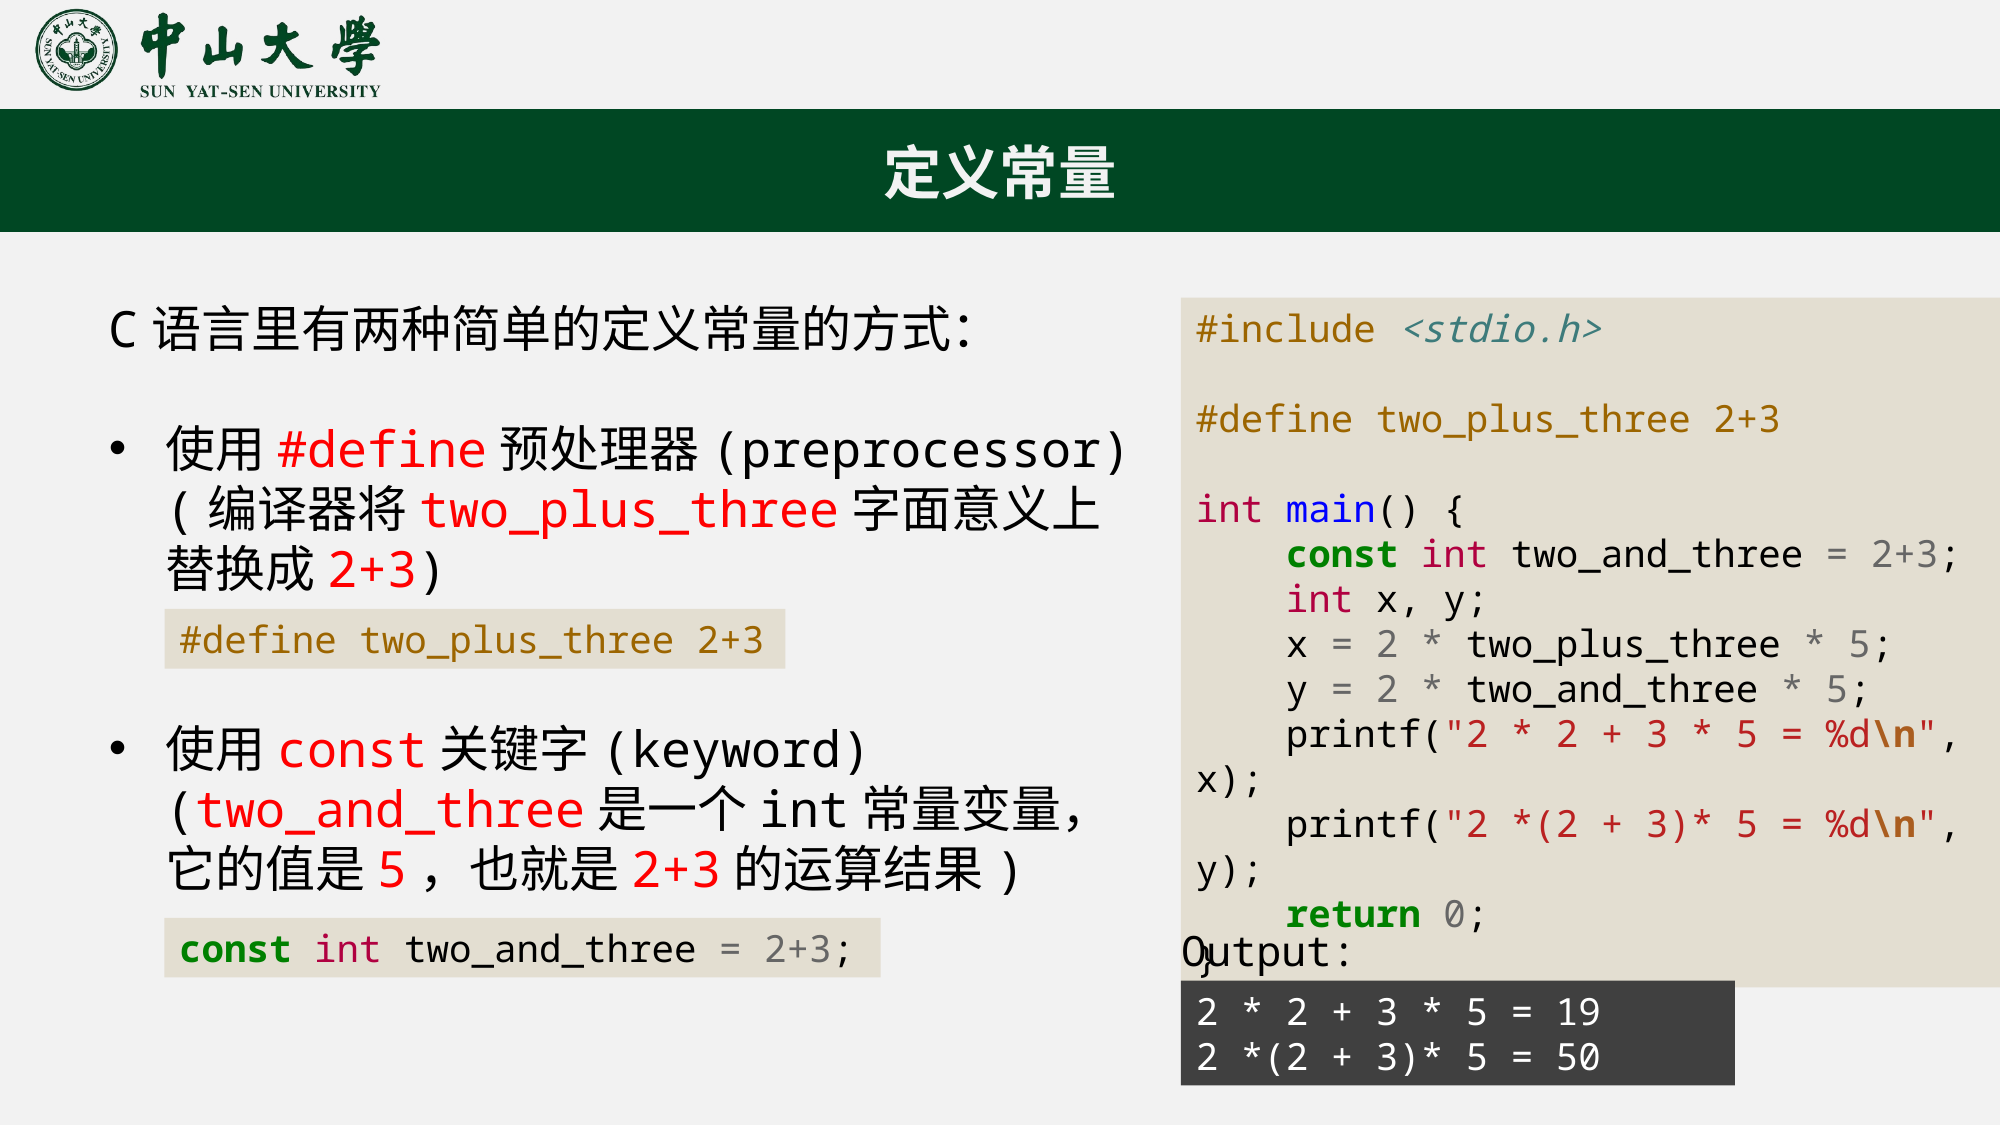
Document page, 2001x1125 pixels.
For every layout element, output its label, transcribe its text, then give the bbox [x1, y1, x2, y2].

text_box 2 * 2 + 3 * 5 = 19 2 *(2 + 3)* 5 = 50 [1180, 980, 1735, 1086]
text_box C语言里有两种简单的定义常量的方式： 使用#define预处理器(preprocessor) (编译器将two_plus_three字面意义上替换成2+3) 使用const关键字(keyword) (two_and_three是一个int常量变量，它的值是5，也就是2+3的运算结果) [108, 297, 1140, 1018]
text_box const int two_and_three = 2+3; [164, 917, 881, 978]
text_box 定义常量 [0, 110, 2000, 232]
picture [13, 0, 425, 110]
text_box #include <stdio.h> #define two_plus_three 2+3 int main() { const int two_and_three = 2+3; int x, y; x = 2 * two_plus_three * 5; y = 2 * two_and_three * 5; printf("2 * 2 + 3 * 5 = %d\n", x); printf("2 *(2 + 3)* 5 = %d\n", y); return 0; } [1180, 297, 2000, 988]
text_box Output: [1166, 917, 1372, 983]
text_box #define two_plus_three 2+3 [164, 608, 786, 669]
